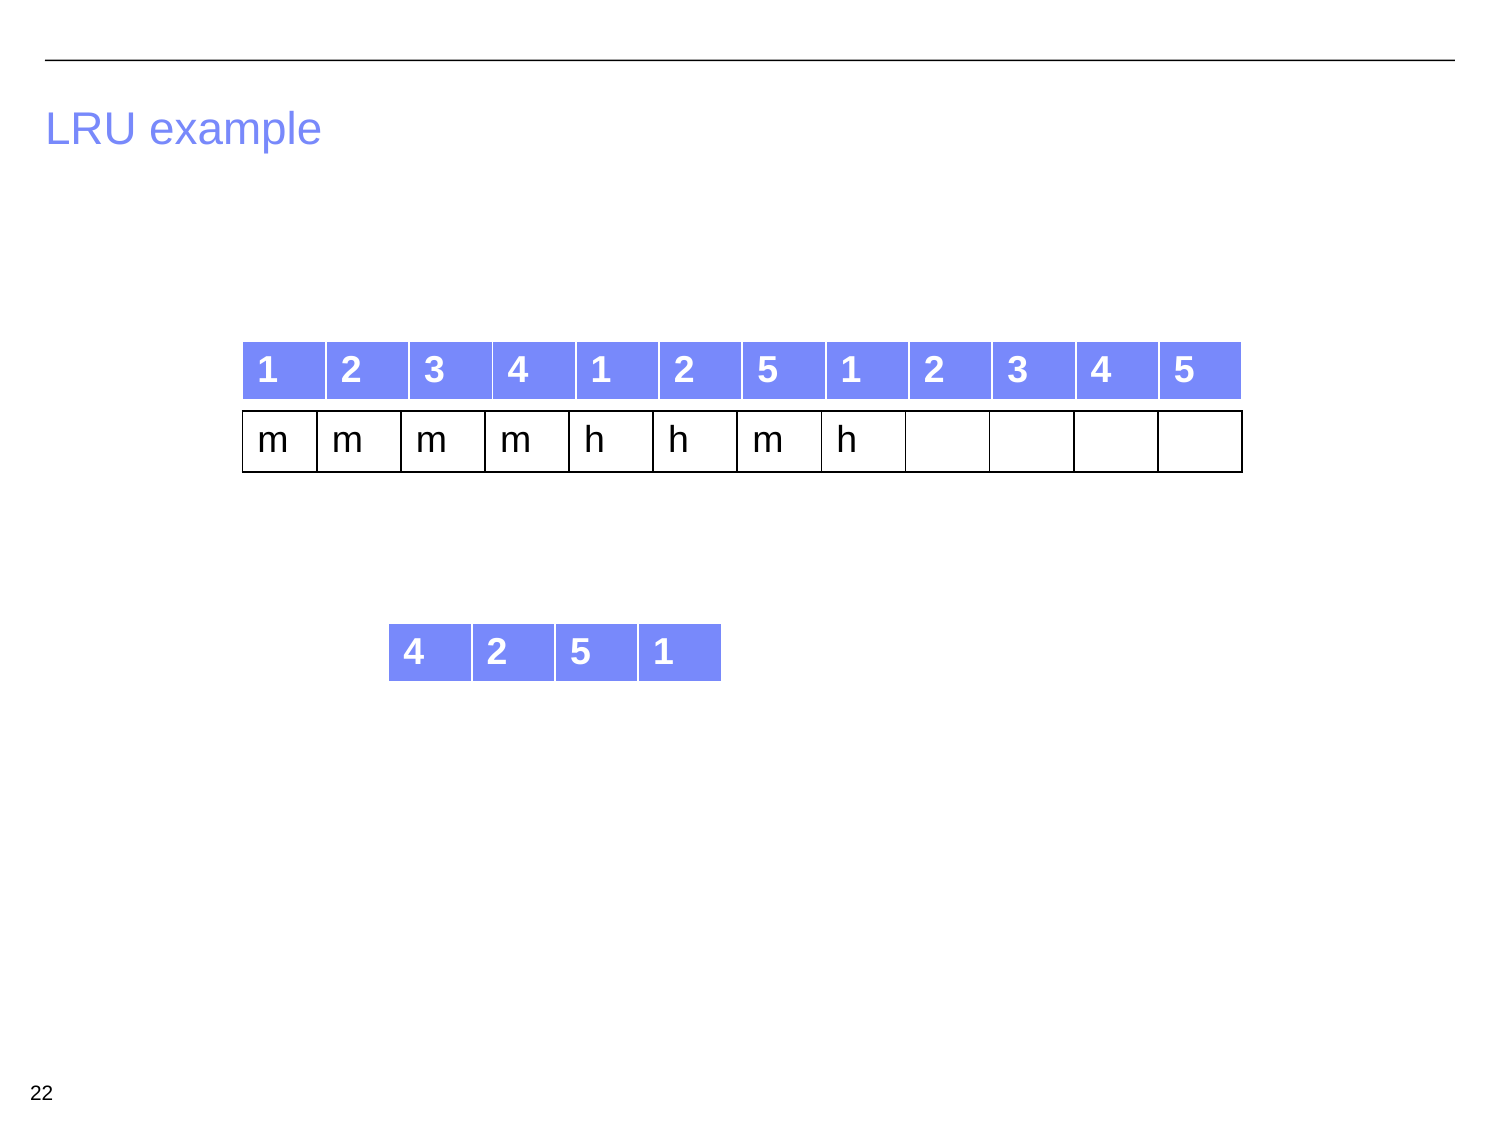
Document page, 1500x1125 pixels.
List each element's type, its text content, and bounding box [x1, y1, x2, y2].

table_header m [243, 412, 316, 471]
table_header [1159, 412, 1241, 471]
table_header 1 [639, 624, 721, 681]
title LRU example [29, 97, 1455, 173]
table_header m [486, 412, 568, 471]
table_header [990, 412, 1073, 471]
table_header 1 [243, 342, 325, 399]
table_header h [570, 412, 652, 471]
table_header 5 [556, 624, 637, 681]
table_header 4 [389, 624, 471, 681]
table_header 3 [993, 342, 1075, 399]
table_header m [738, 412, 821, 471]
table_header [1075, 412, 1157, 471]
table_header 4 [493, 342, 575, 399]
table_header [906, 412, 989, 471]
table_header 2 [910, 342, 991, 399]
table_header 1 [827, 342, 908, 399]
table_header 1 [577, 342, 658, 399]
table_header 5 [1160, 342, 1241, 399]
slide_number 22 [15, 1072, 76, 1103]
table_header 5 [743, 342, 825, 399]
table_header 2 [473, 624, 554, 681]
table_header 3 [410, 342, 492, 399]
table_header h [654, 412, 736, 471]
table_header 4 [1077, 342, 1158, 399]
table_header 2 [660, 342, 741, 399]
table_header h [822, 412, 905, 471]
table_header m [318, 412, 400, 471]
table_header 2 [327, 342, 408, 399]
table_header m [402, 412, 484, 471]
